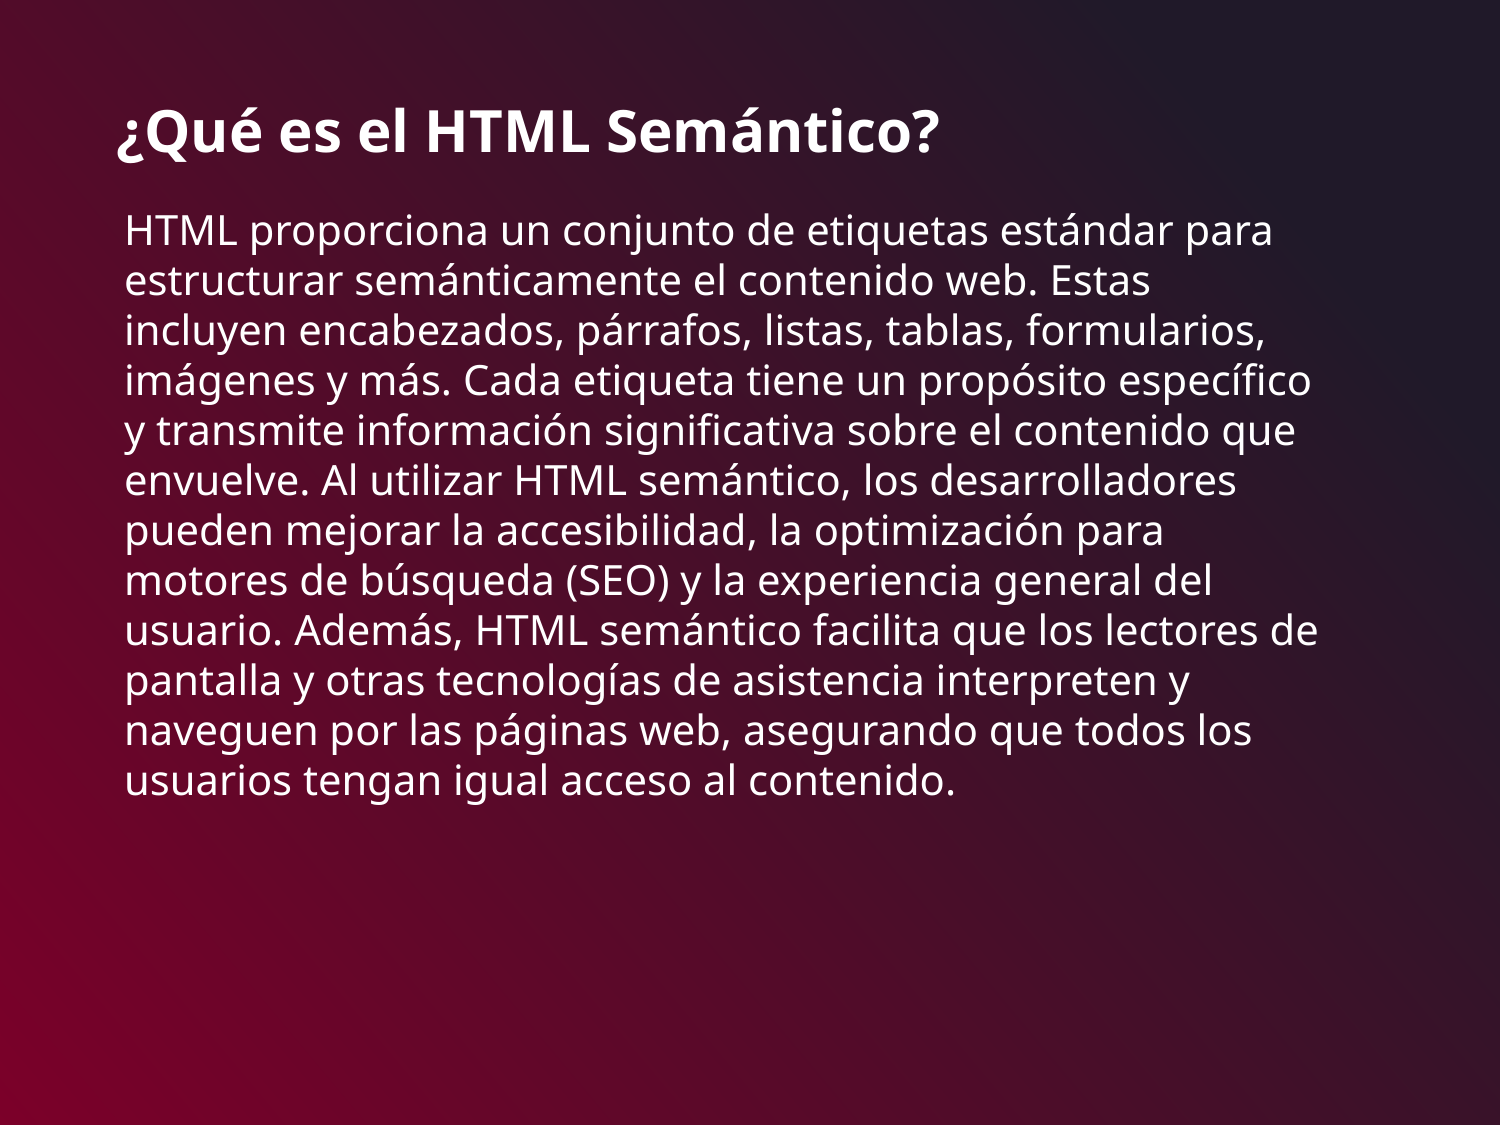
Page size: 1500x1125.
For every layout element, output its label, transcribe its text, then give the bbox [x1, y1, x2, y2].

text_box ¿Qué es el HTML Semántico? [102, 86, 956, 172]
text_box HTML proporciona un conjunto de etiquetas estándar para estructurar semánticamente el contenido web. Estas incluyen encabezados, párrafos, listas, tablas, formularios, imágenes y más. Cada etiqueta tiene un propósito específico y transmite información significativa sobre el contenido que envuelve. Al utilizar HTML semántico, los desarrolladores pueden mejorar la accesibilidad, la optimización para motores de búsqueda (SEO) y la experiencia general del usuario. Además, HTML semántico facilita que los lectores de pantalla y otras tecnologías de asistencia interpreten y naveguen por las páginas web, asegurando que todos los usuarios tengan igual acceso al contenido. [109, 196, 1339, 812]
